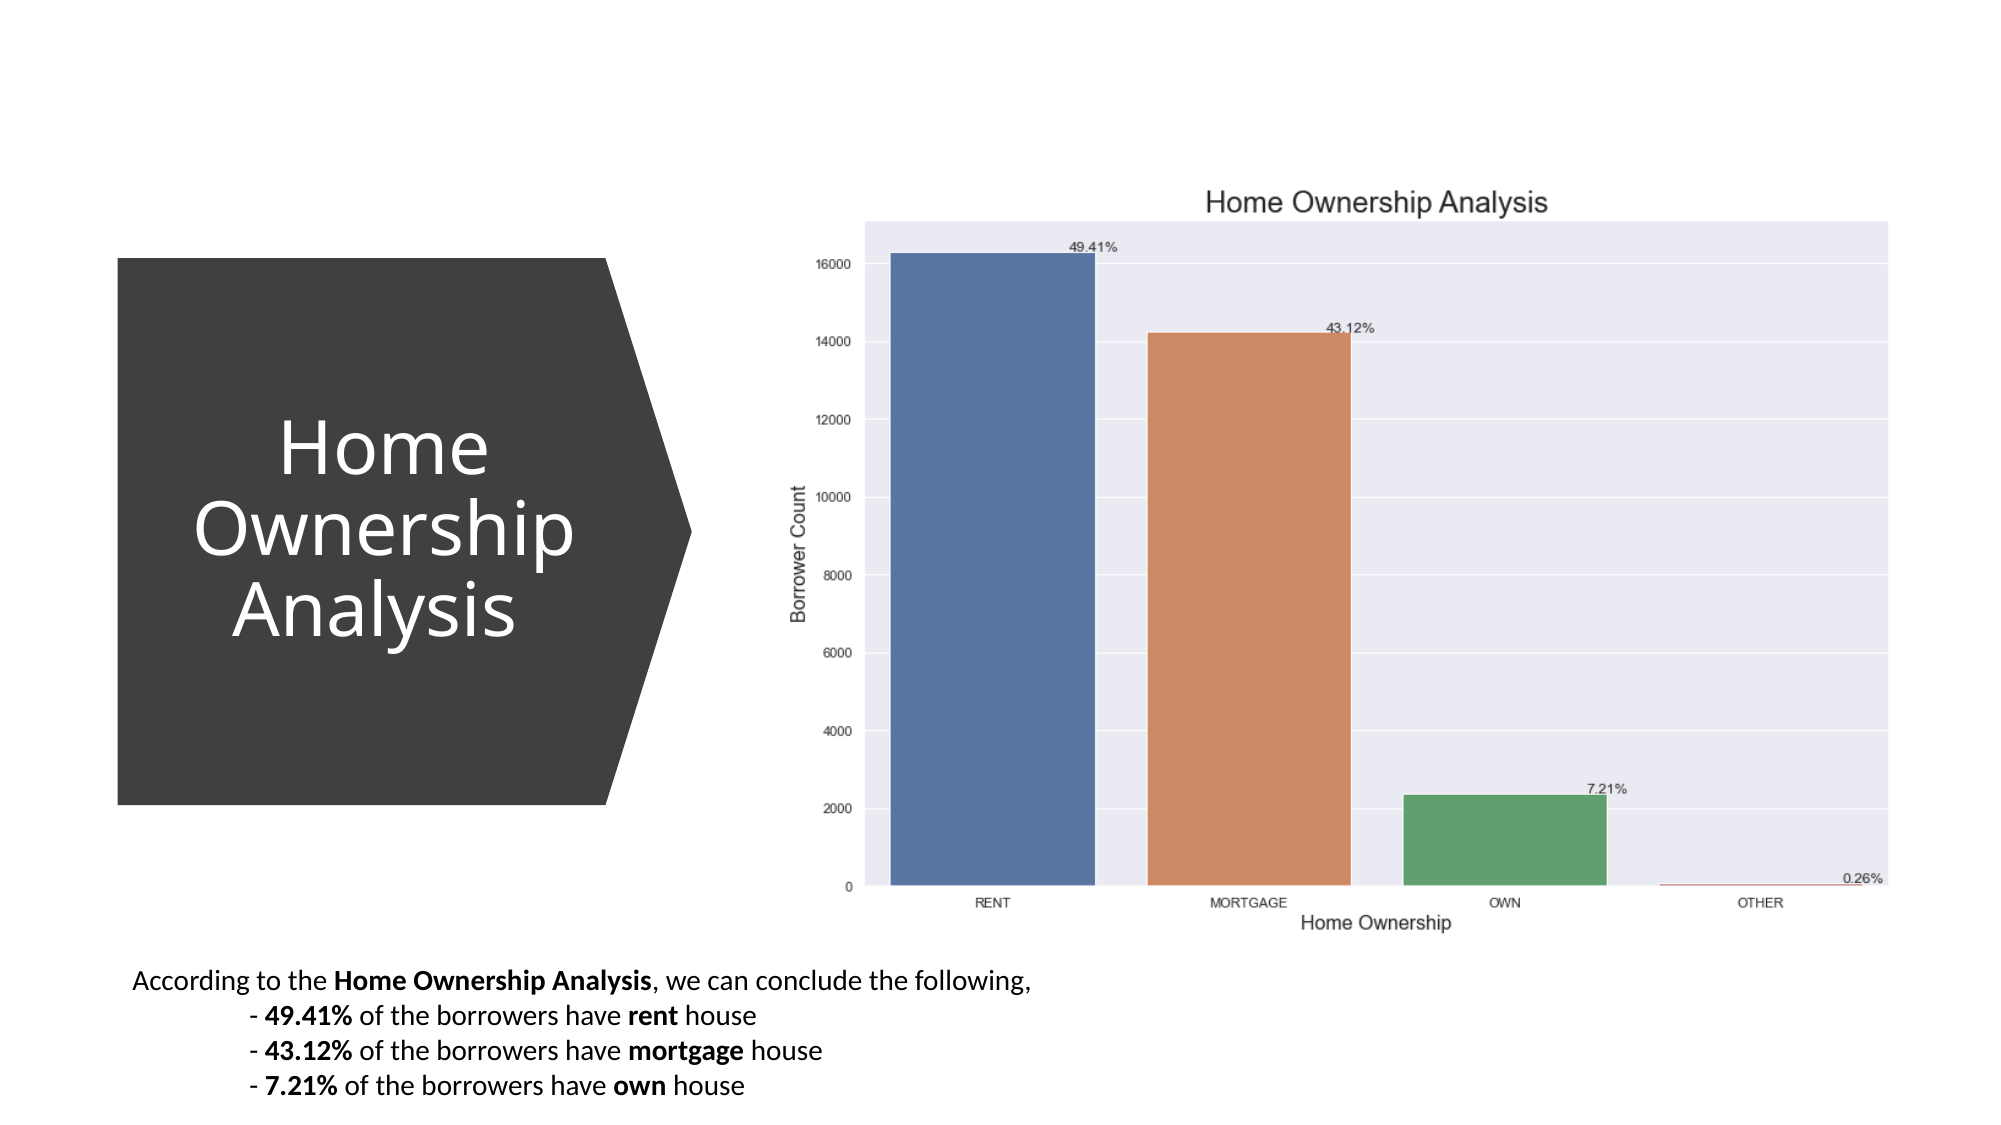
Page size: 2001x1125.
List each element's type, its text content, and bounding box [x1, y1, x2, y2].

picture [783, 182, 1897, 942]
text_box [116, 257, 693, 807]
text_box Home Ownership Analysis [168, 322, 601, 741]
text_box According to the Home Ownership Analysis, we can conclude the following, - 49.41% of the borrowers have rent house - 43.12% of the borrowers have mortgage house - 7.21% of the borrowers have own house [117, 954, 1981, 1109]
